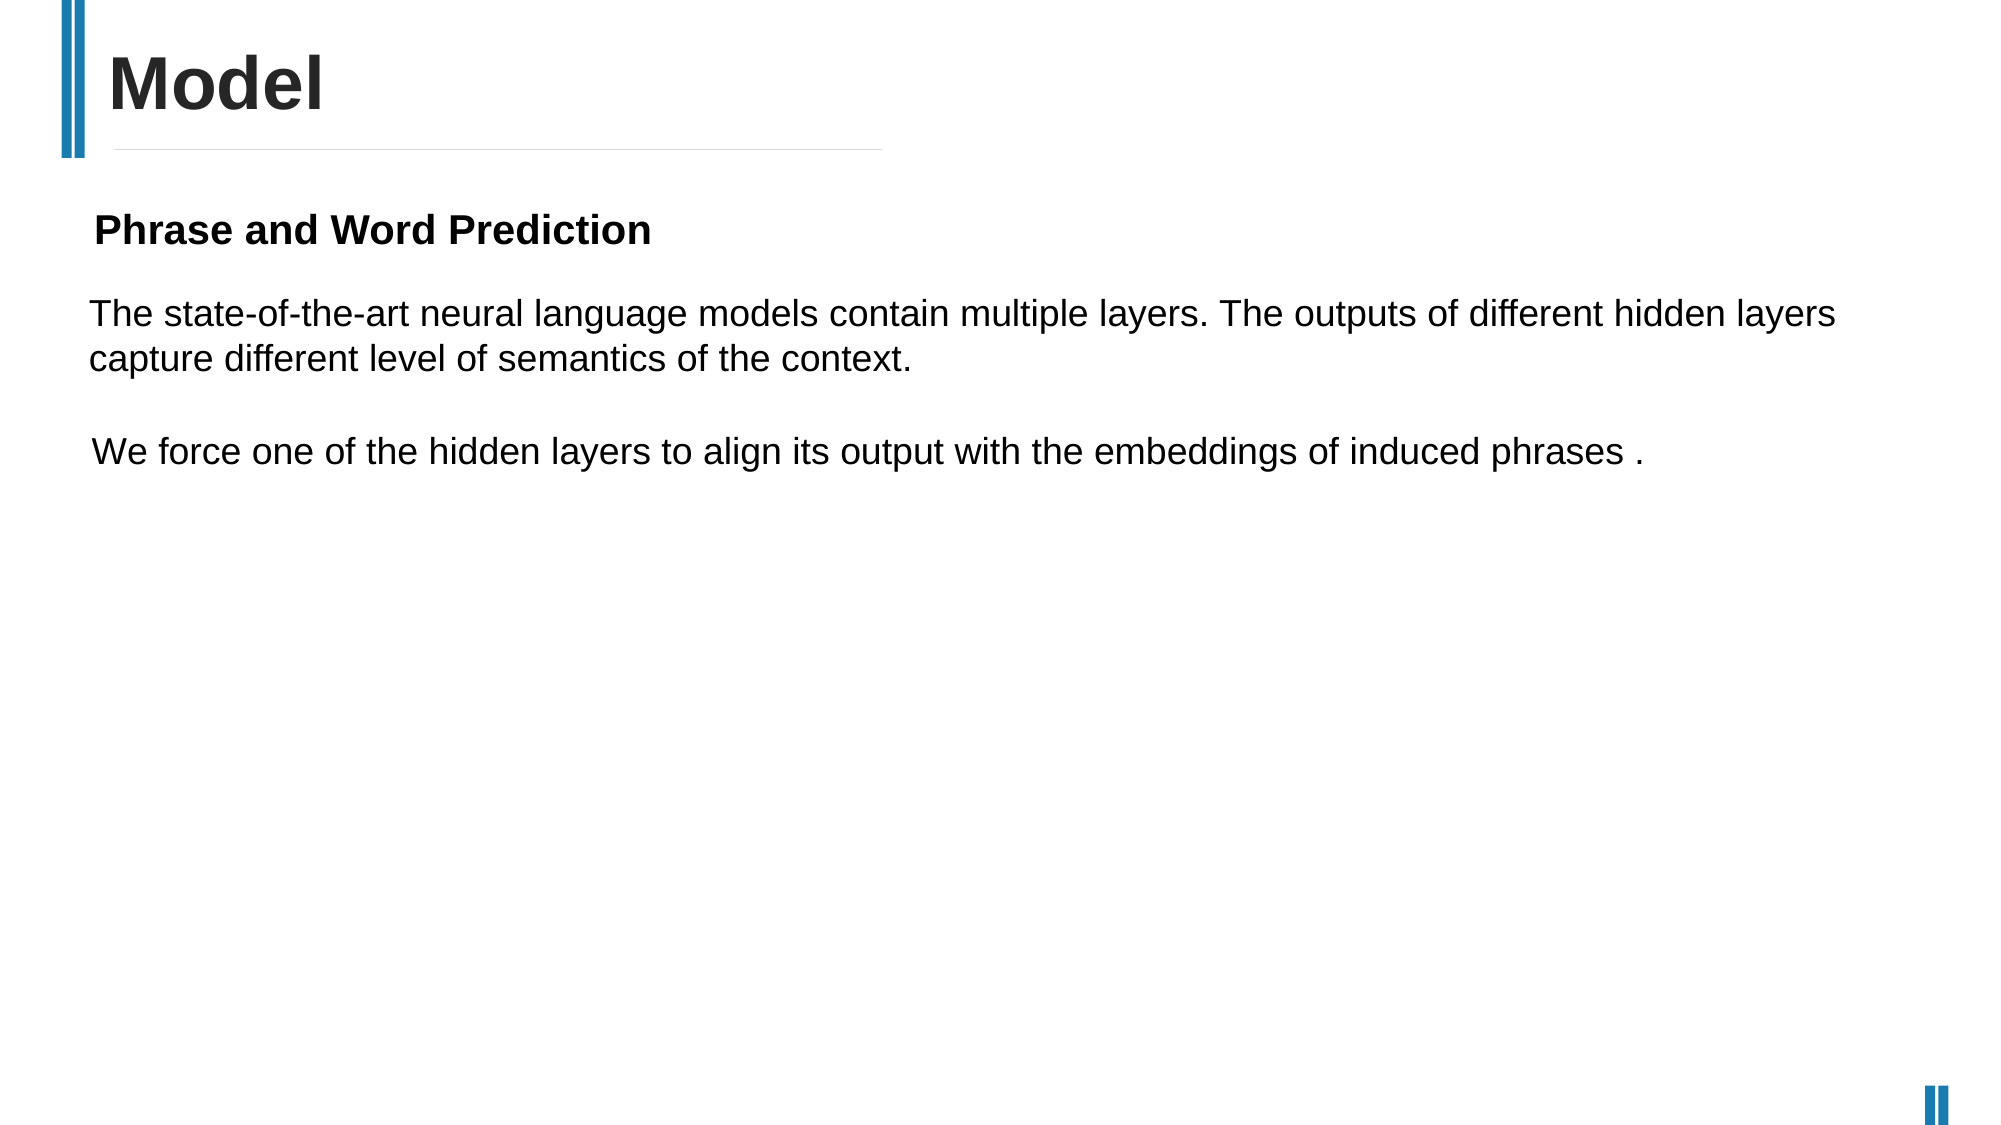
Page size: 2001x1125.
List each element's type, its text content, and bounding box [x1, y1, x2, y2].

text_box The state-of-the-art neural language models contain multiple layers. The outputs of different hidden layers capture different level of semantics of the context. [74, 282, 1981, 387]
text_box Model [93, 26, 1704, 132]
text_box Phrase and Word Prediction [79, 195, 668, 260]
